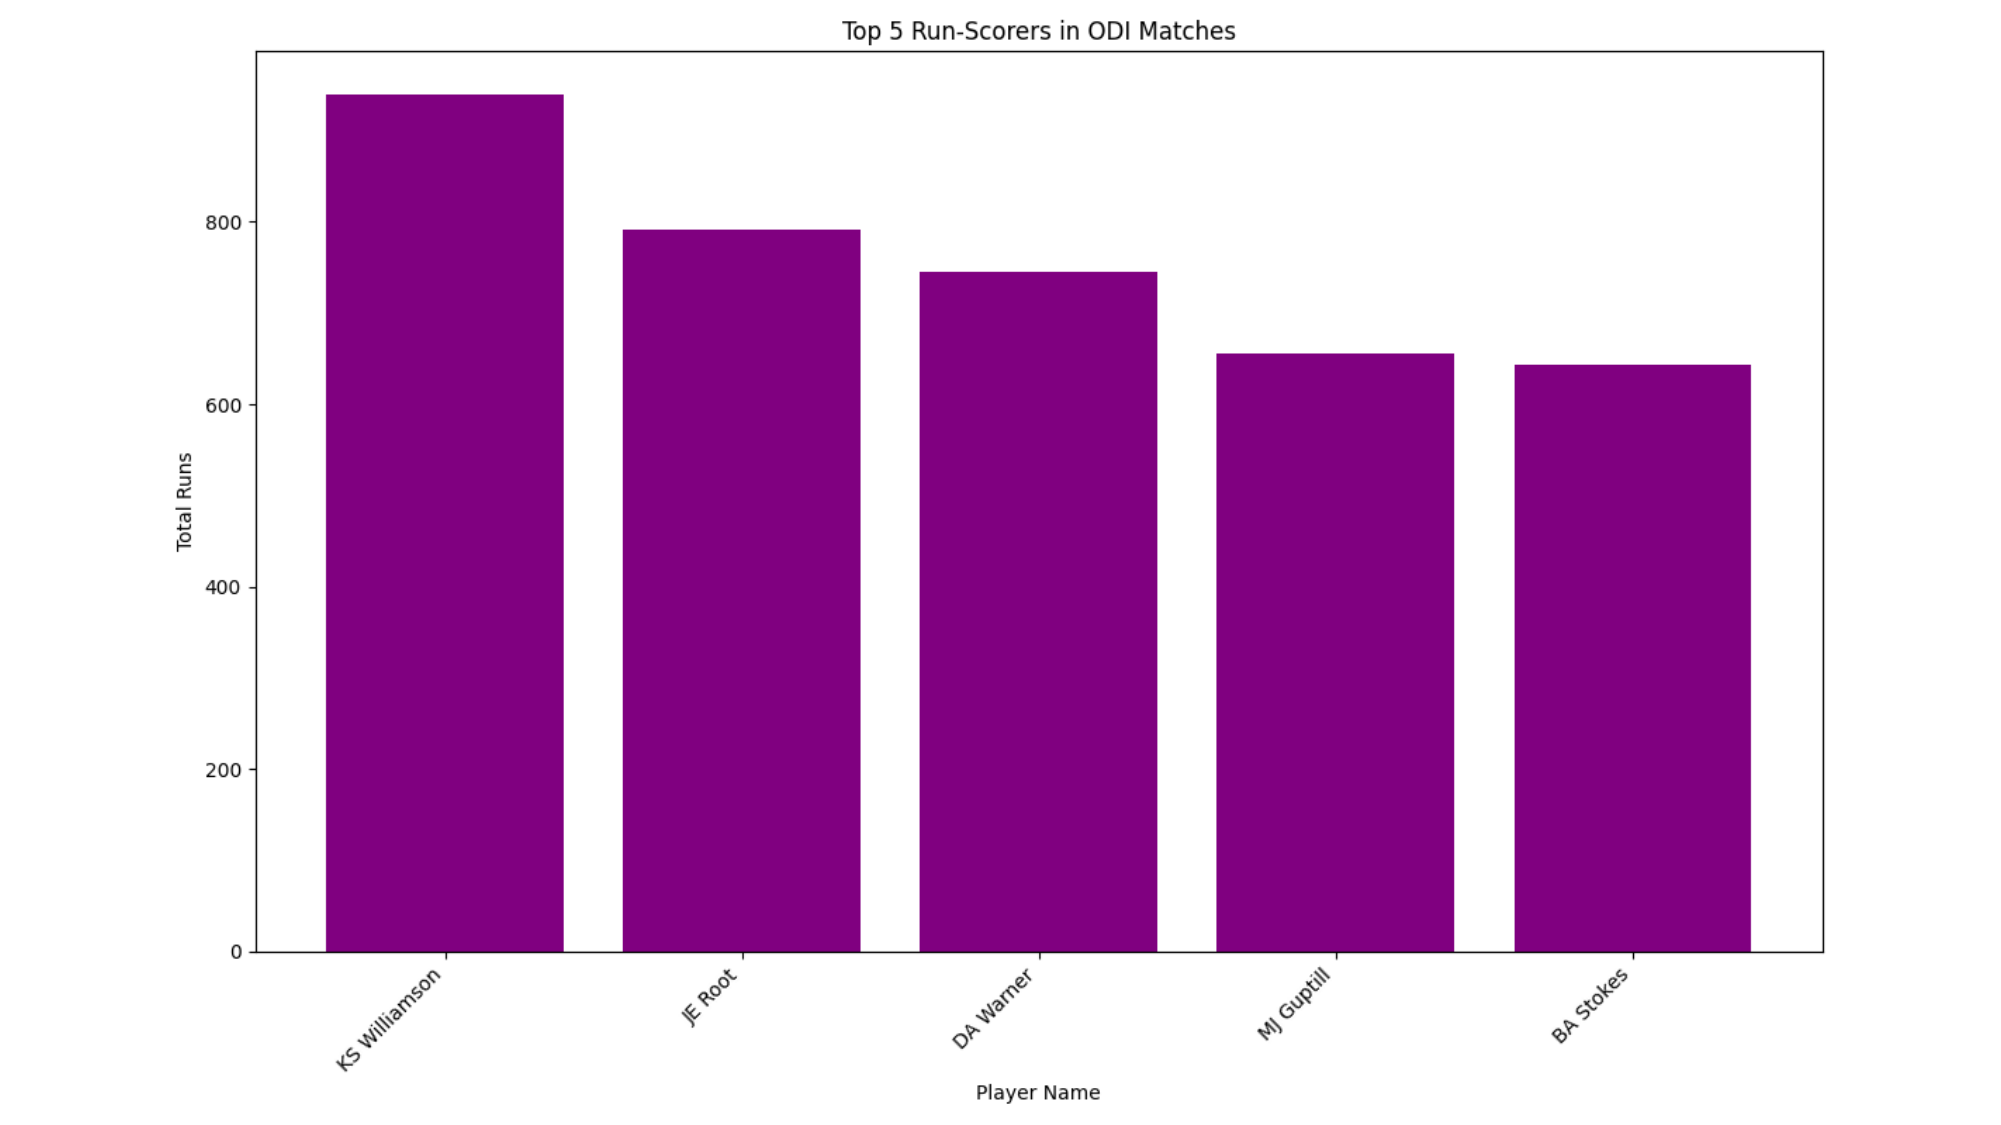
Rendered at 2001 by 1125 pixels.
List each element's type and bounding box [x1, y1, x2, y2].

picture [155, 0, 1845, 1125]
